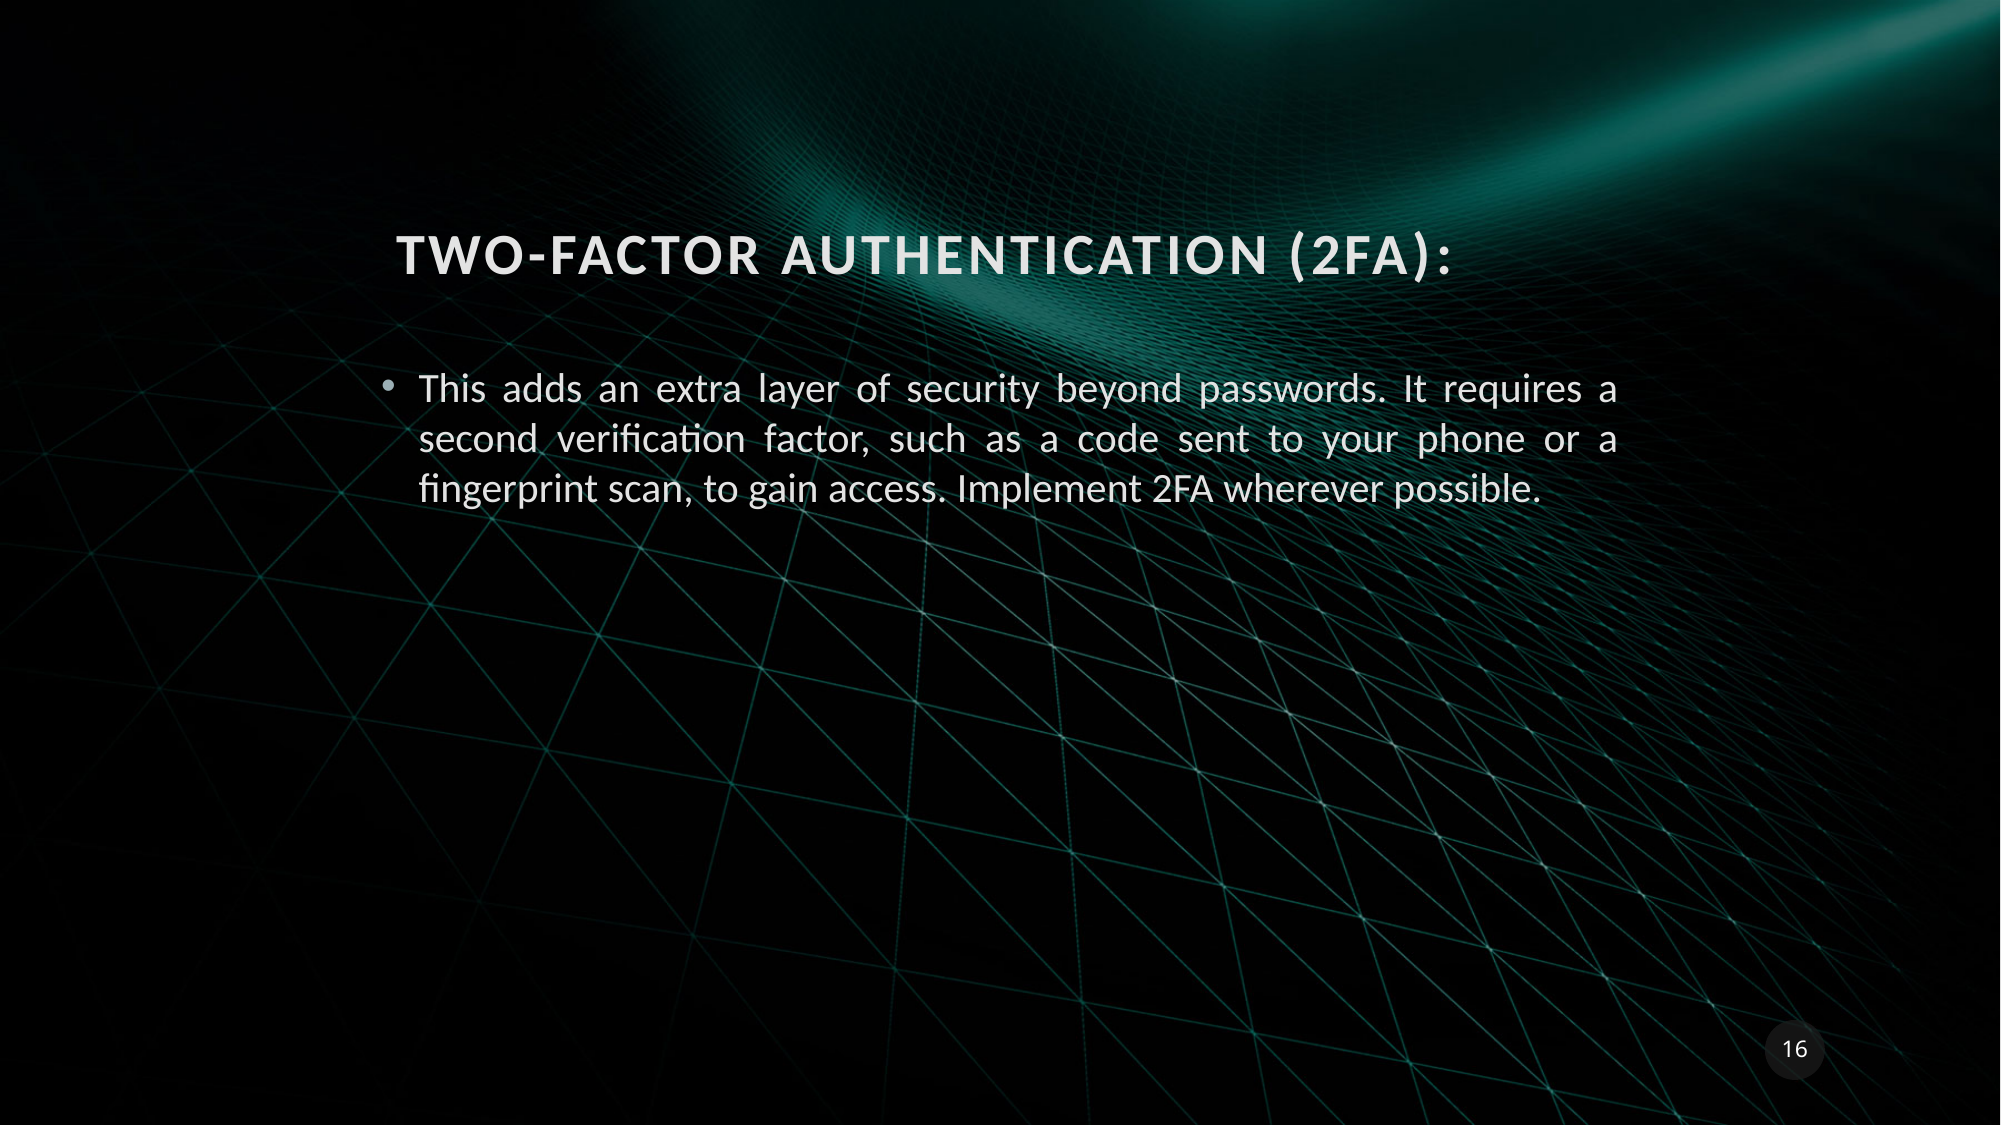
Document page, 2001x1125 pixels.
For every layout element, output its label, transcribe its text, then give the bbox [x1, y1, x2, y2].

list This adds an extra layer of security beyond passwords. It requires a second verification factor, such as a code sent to your phone or a fingerprint scan, to gain access. Implement 2FA wherever possible. [366, 353, 1634, 899]
slide_number 16 [1764, 1019, 1825, 1080]
title Two-Factor Authentication (2FA): [363, 156, 1637, 356]
picture [0, 0, 2001, 1125]
